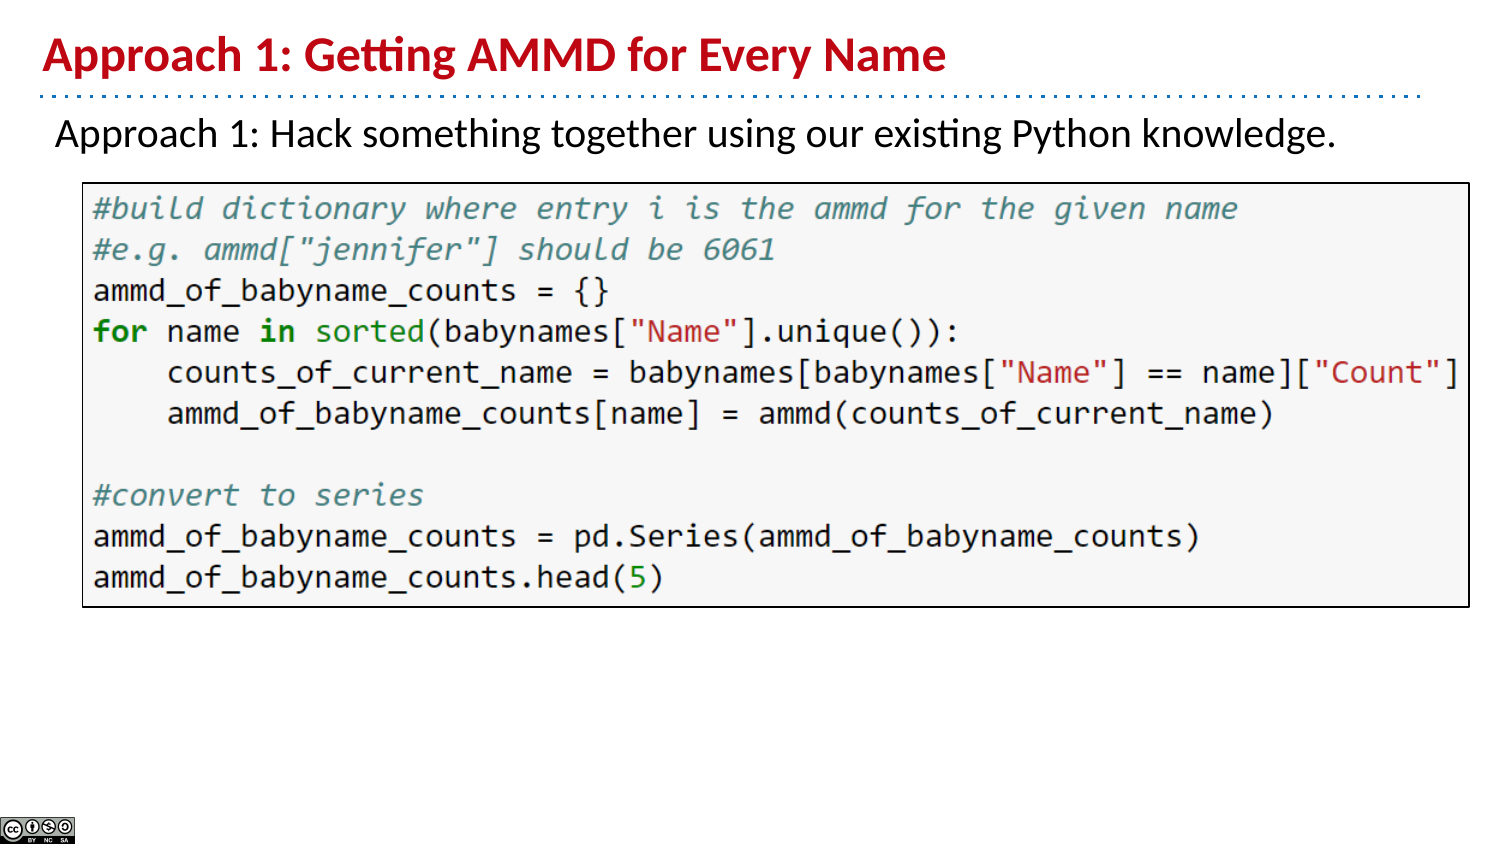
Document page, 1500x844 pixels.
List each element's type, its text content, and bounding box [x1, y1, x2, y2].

picture [0, 817, 75, 844]
picture [83, 183, 1469, 607]
title Approach 1: Getting AMMD for Every Name [27, 15, 1378, 97]
list Approach 1: Hack something together using our existing Python knowledge. [39, 91, 1425, 773]
